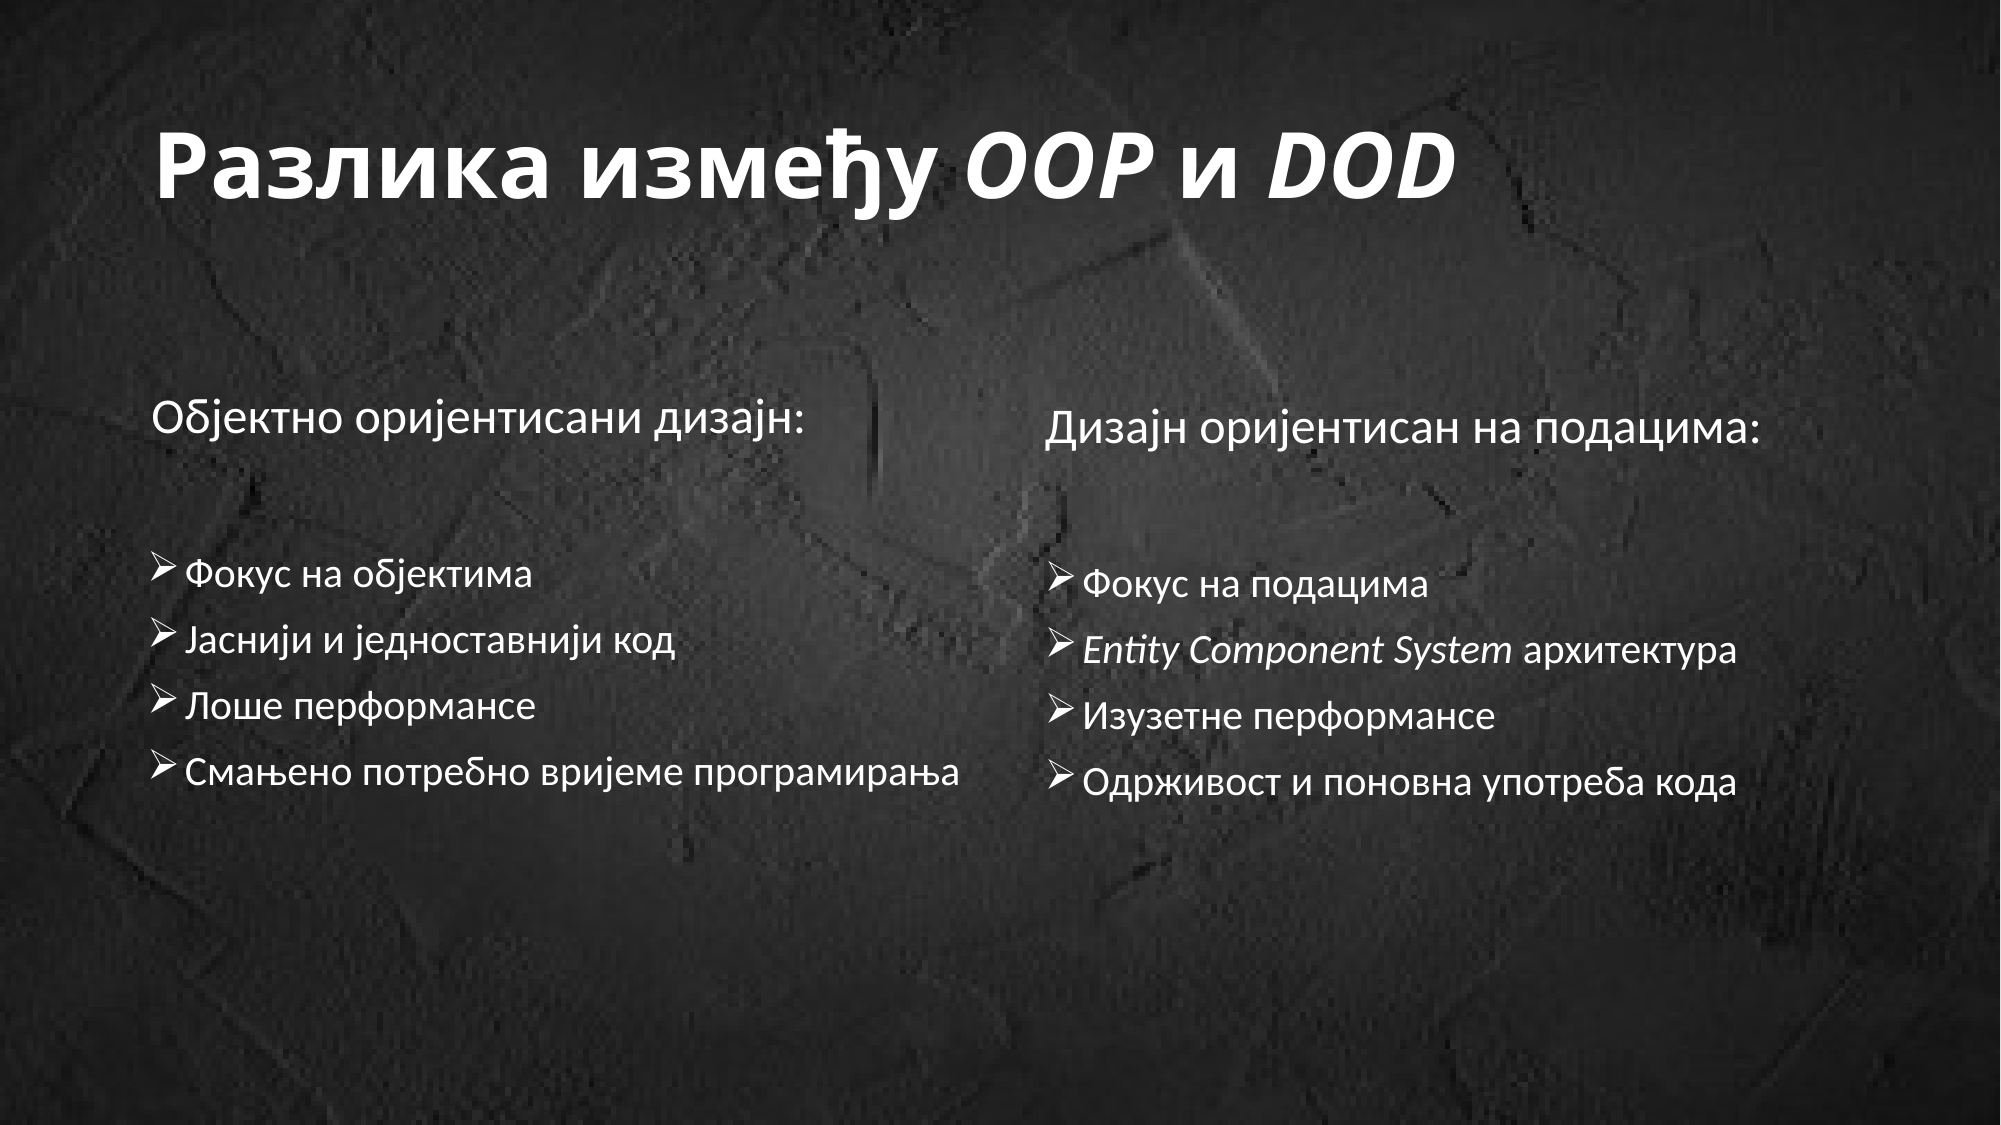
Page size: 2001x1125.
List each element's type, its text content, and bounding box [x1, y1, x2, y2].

title Разлика између ООP и DOD [137, 59, 1863, 278]
list Фокус на подацима Entity Component System архитектура Изузетне перформансе Одрживост и поновна употреба кода [1029, 554, 1881, 893]
picture [0, 0, 2001, 1125]
list Дизајн оријентисан на подацима: [1029, 327, 1881, 463]
list Фокус на објектима Јаснији и једноставнији код Лоше перформансе Смањено потребно вријеме програмирања [132, 544, 979, 908]
list Oбјектно оријентисани дизајн: [136, 317, 983, 453]
